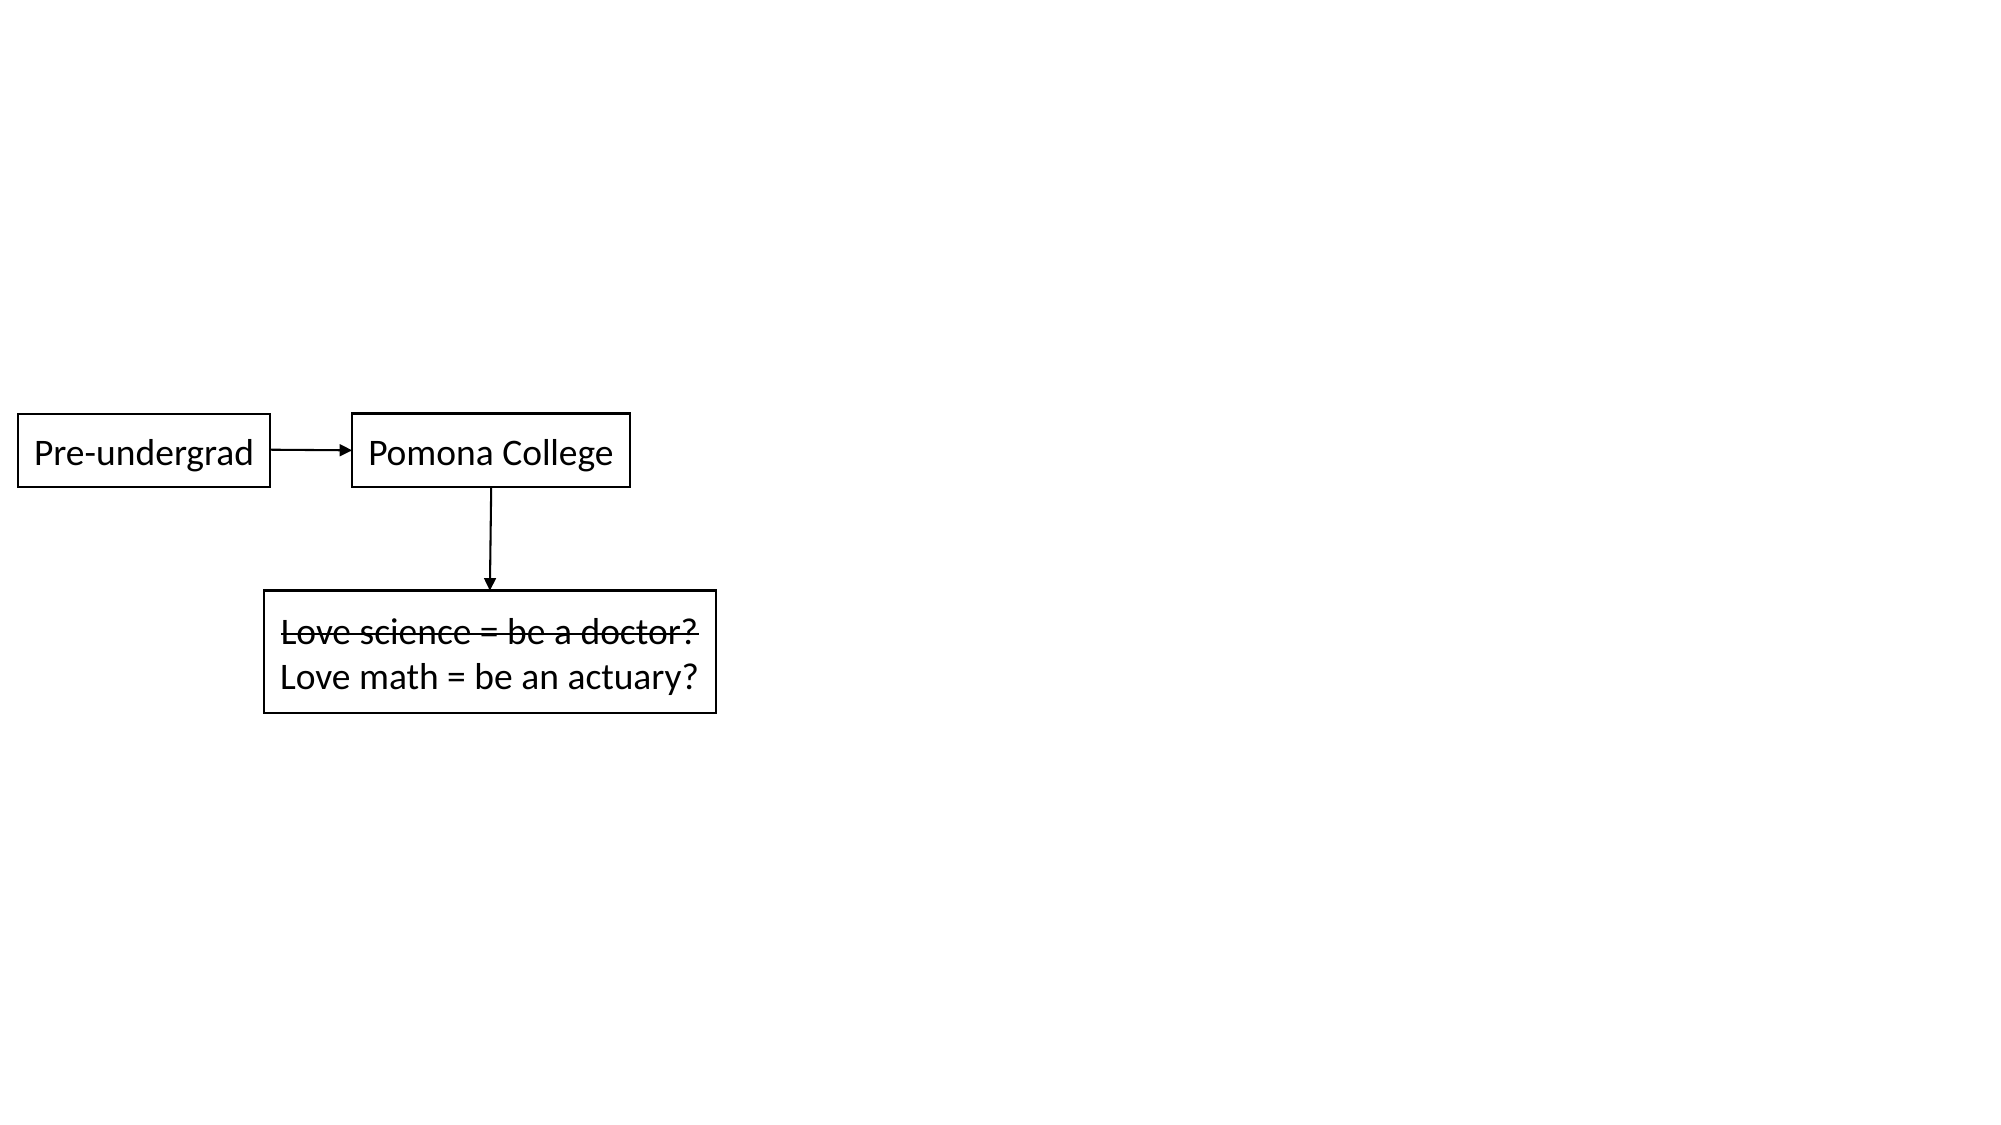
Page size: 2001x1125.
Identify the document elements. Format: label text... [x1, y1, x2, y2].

text_box Love science = be a doctor? Love math = be an actuary? [263, 589, 717, 714]
text_box Pomona College [351, 412, 631, 488]
text_box Pre-undergrad [17, 413, 271, 488]
